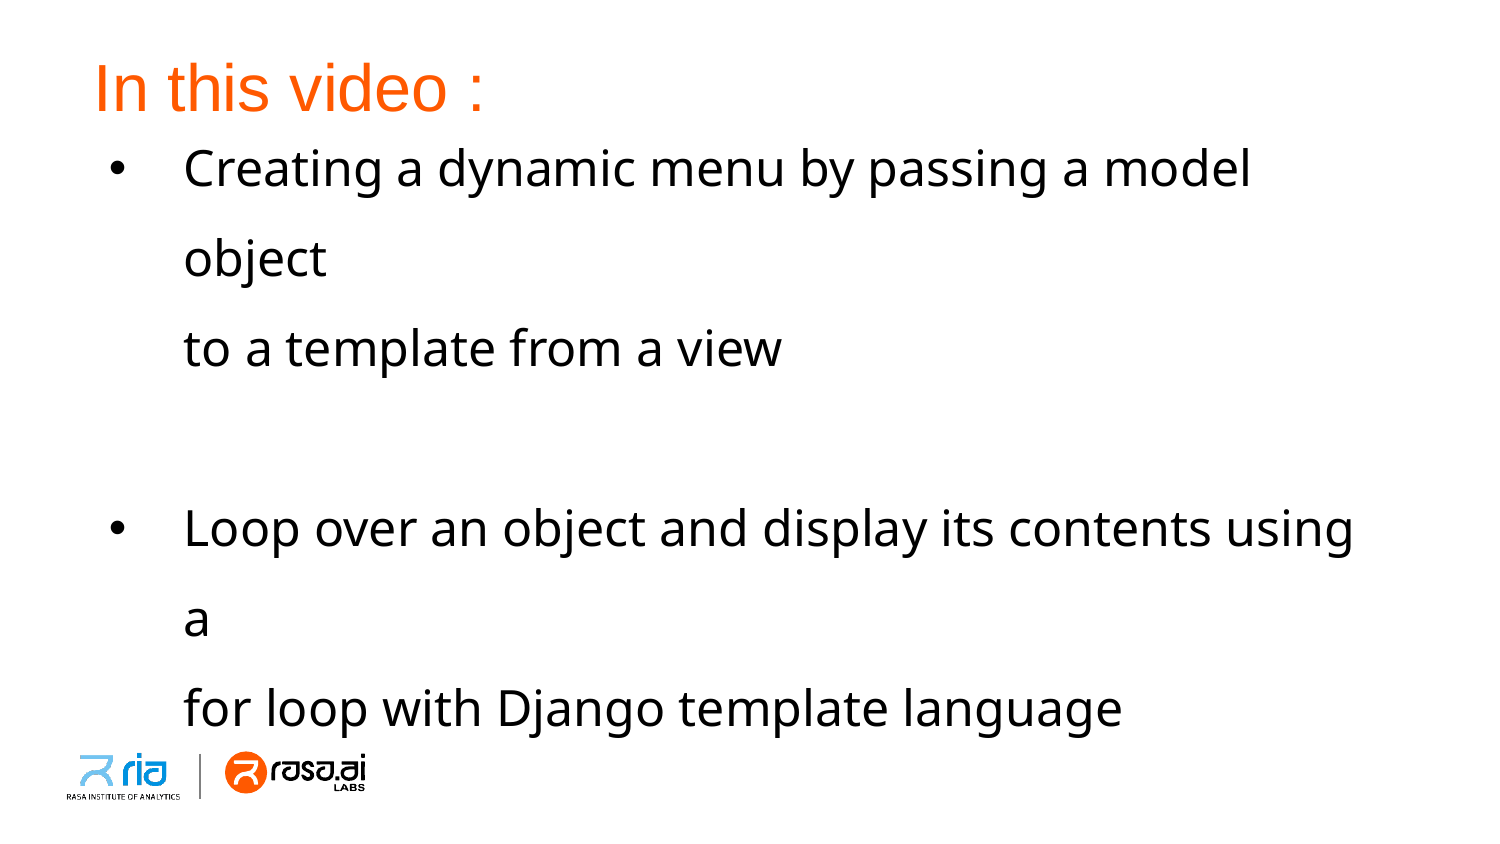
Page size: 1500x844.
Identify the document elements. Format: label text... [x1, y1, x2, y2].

title In this video : [93, 44, 1343, 99]
picture [58, 744, 188, 808]
list Creating a dynamic menu by passing a model object to a template from a view Loop over an object and display its contents using a for loop with Django template language [93, 99, 1388, 745]
